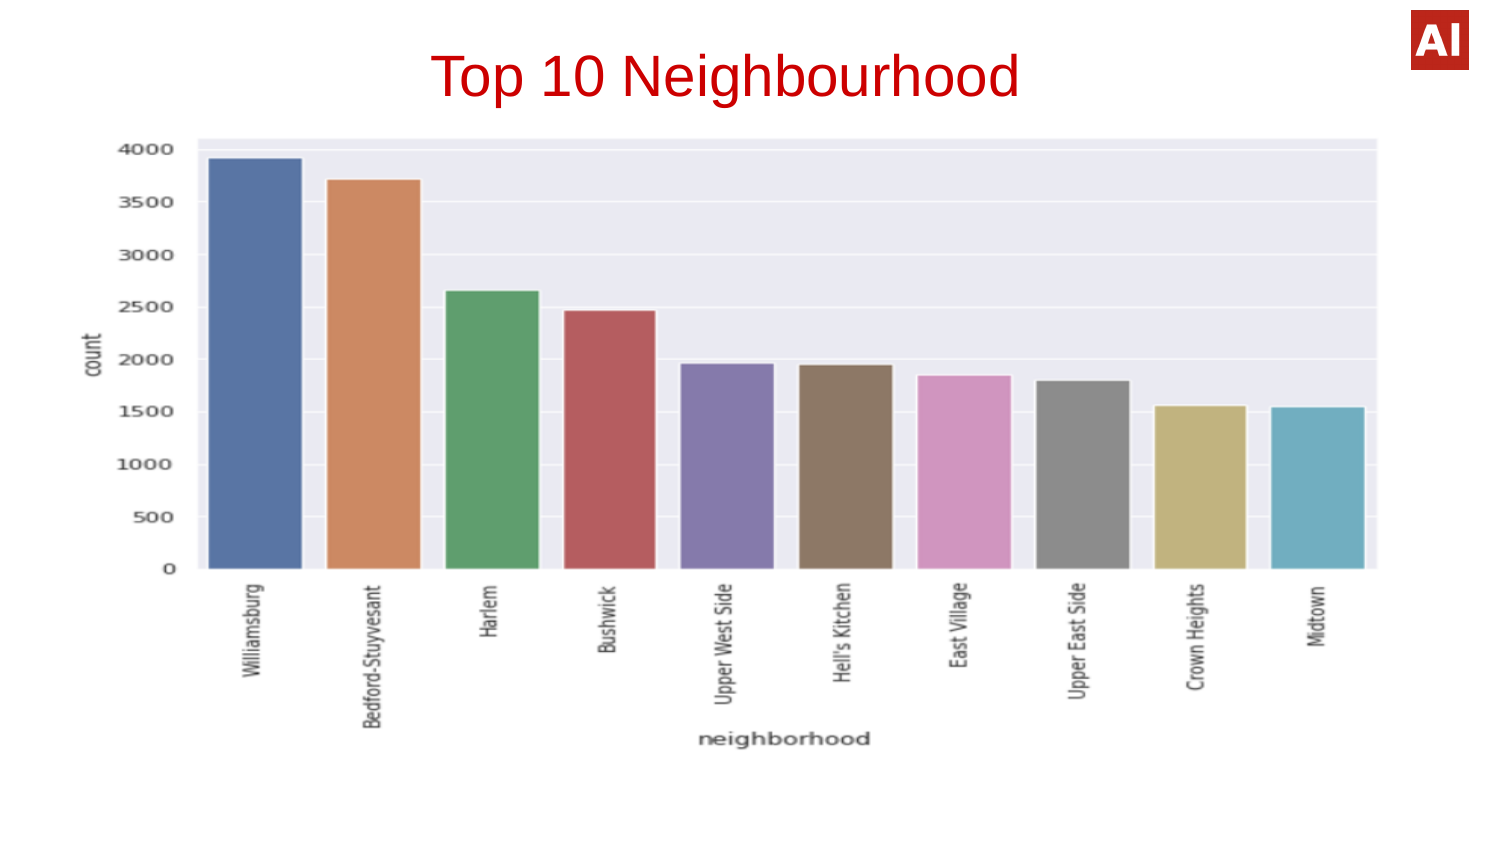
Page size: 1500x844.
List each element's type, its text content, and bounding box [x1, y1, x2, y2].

picture [1411, 10, 1469, 70]
title Top 10 Neighbourhood [35, 23, 1433, 118]
picture [34, 127, 1434, 760]
